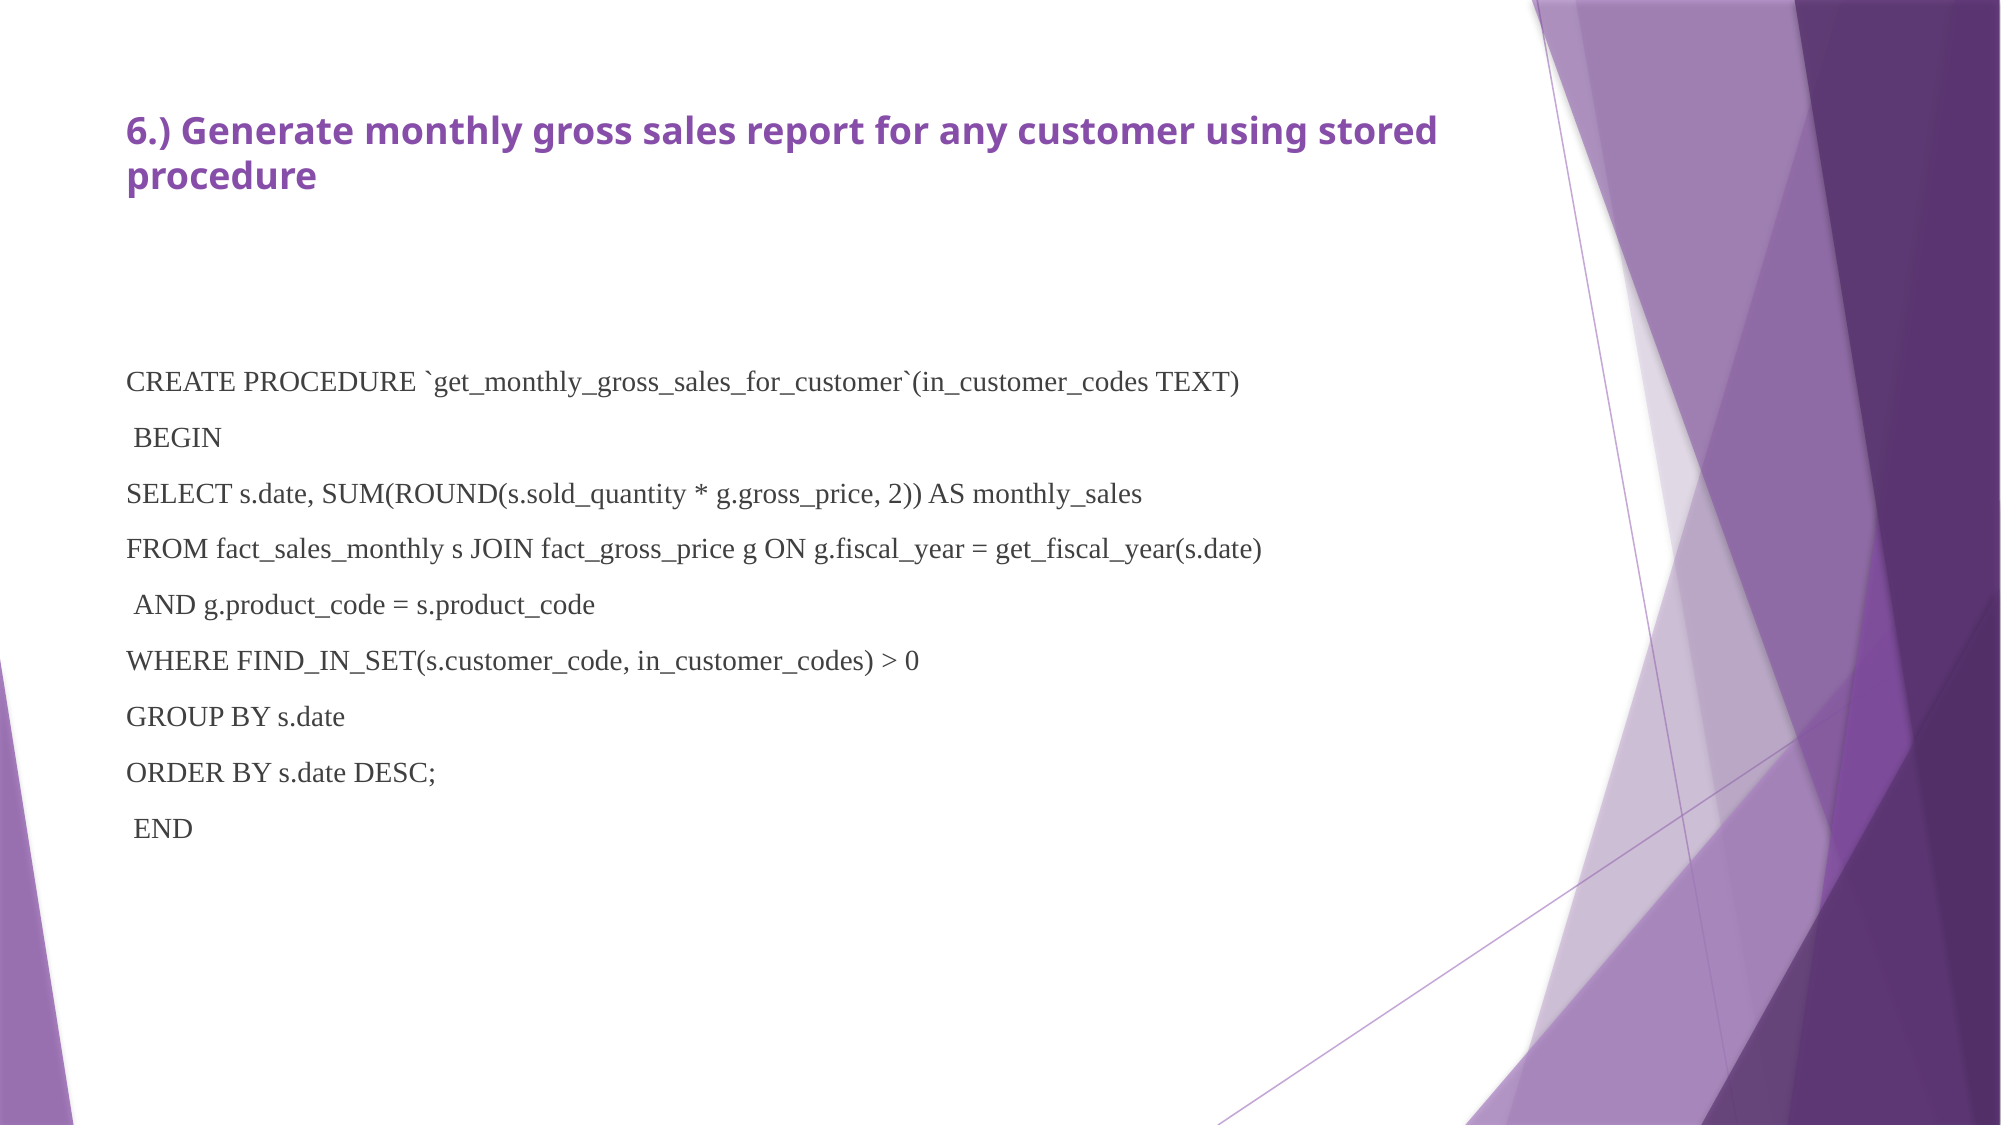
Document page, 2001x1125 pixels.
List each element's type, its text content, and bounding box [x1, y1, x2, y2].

title 6.) Generate monthly gross sales report for any customer using stored procedure [111, 99, 1522, 317]
list CREATE PROCEDURE `get_monthly_gross_sales_for_customer`(in_customer_codes TEXT) BEGIN SELECT s.date, SUM(ROUND(s.sold_quantity * g.gross_price, 2)) AS monthly_sales FROM fact_sales_monthly s JOIN fact_gross_price g ON g.fiscal_year = get_fiscal_year(s.date) AND g.product_code = s.product_code WHERE FIND_IN_SET(s.customer_code, in_customer_codes) > 0 GROUP BY s.date ORDER BY s.date DESC; END [111, 354, 1522, 992]
